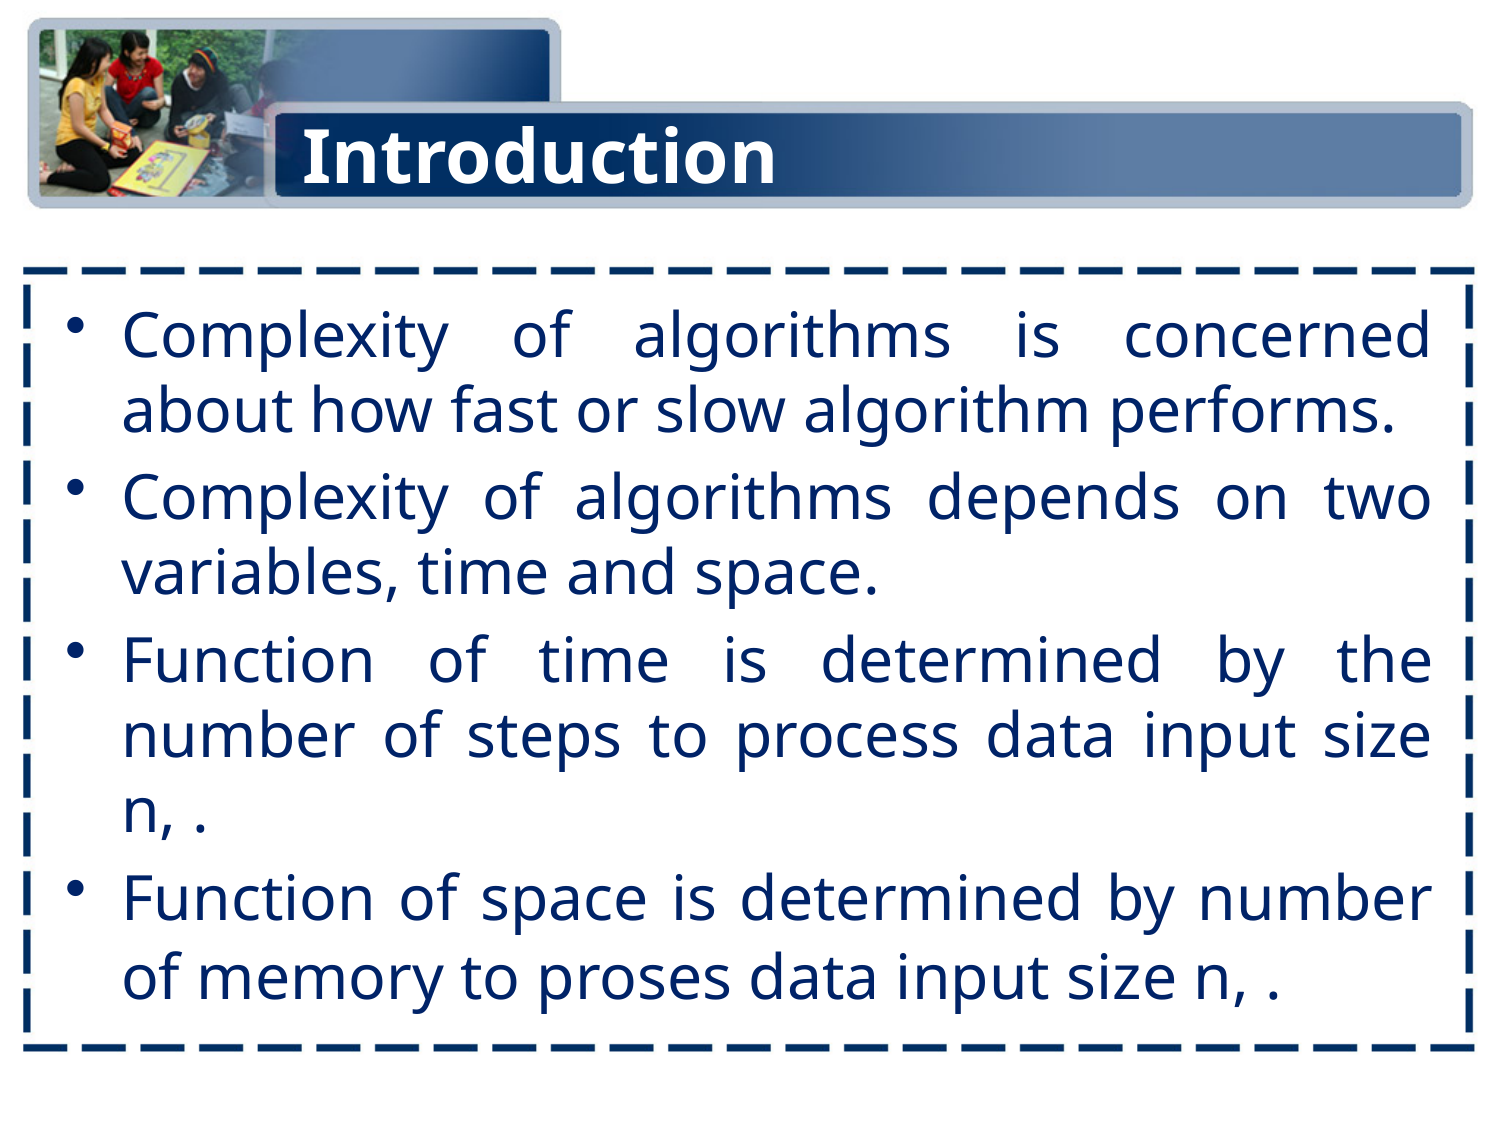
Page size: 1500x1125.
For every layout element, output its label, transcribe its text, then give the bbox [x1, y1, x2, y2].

picture [0, 0, 1500, 1125]
title Introduction [287, 125, 1450, 183]
